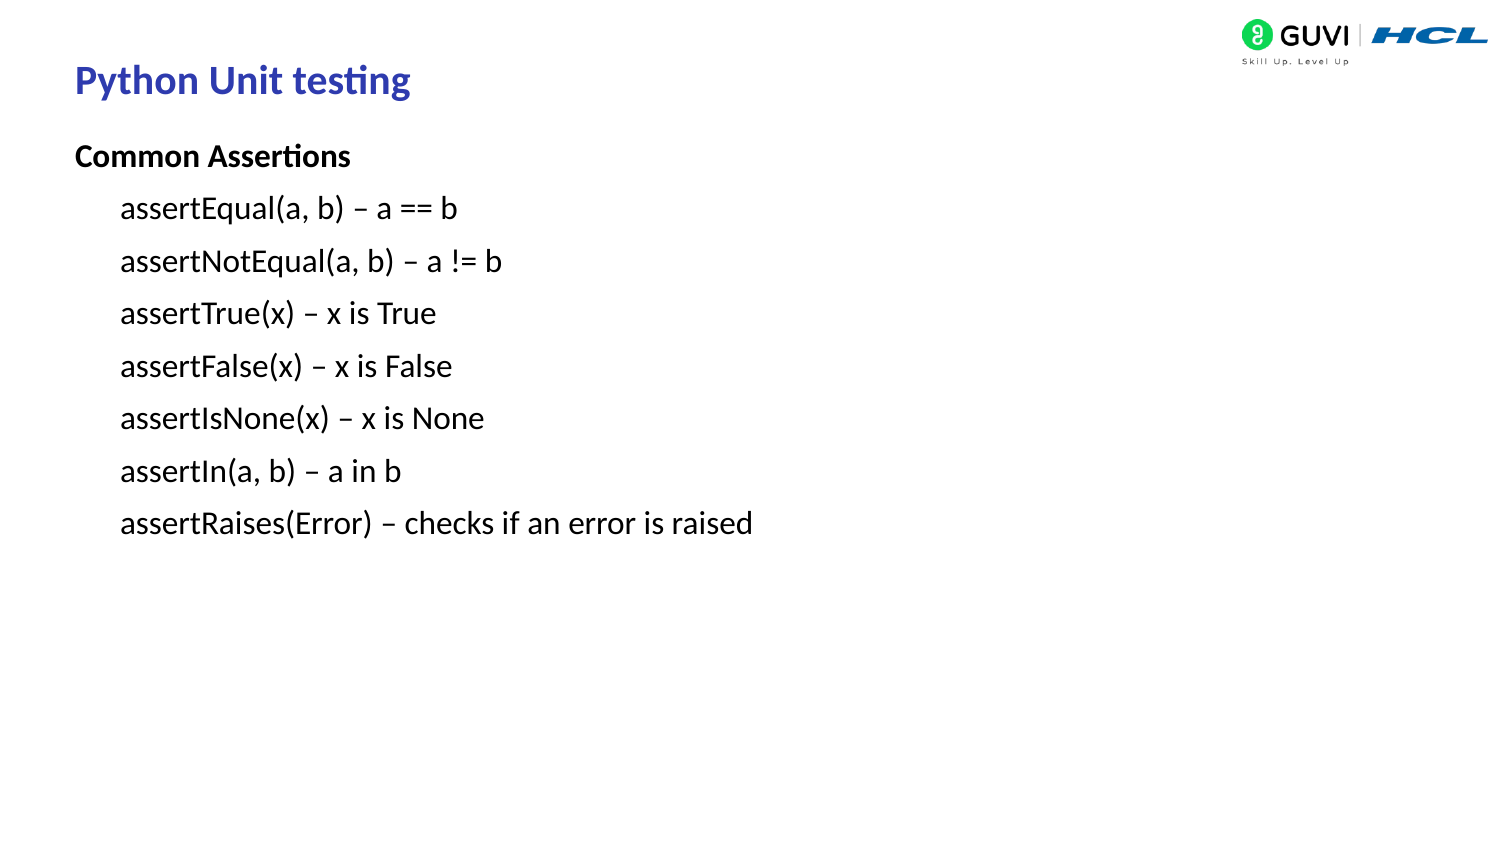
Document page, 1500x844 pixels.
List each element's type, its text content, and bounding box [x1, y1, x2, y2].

list Common Assertions assertEqual(a, b) – a == b assertNotEqual(a, b) – a != b assertTrue(x) – x is True assertFalse(x) – x is False assertIsNone(x) – x is None assertIn(a, b) – a in b assertRaises(Error) – checks if an error is raised [75, 134, 1488, 599]
title Python Unit testing [75, 52, 1275, 104]
picture [1242, 18, 1488, 71]
